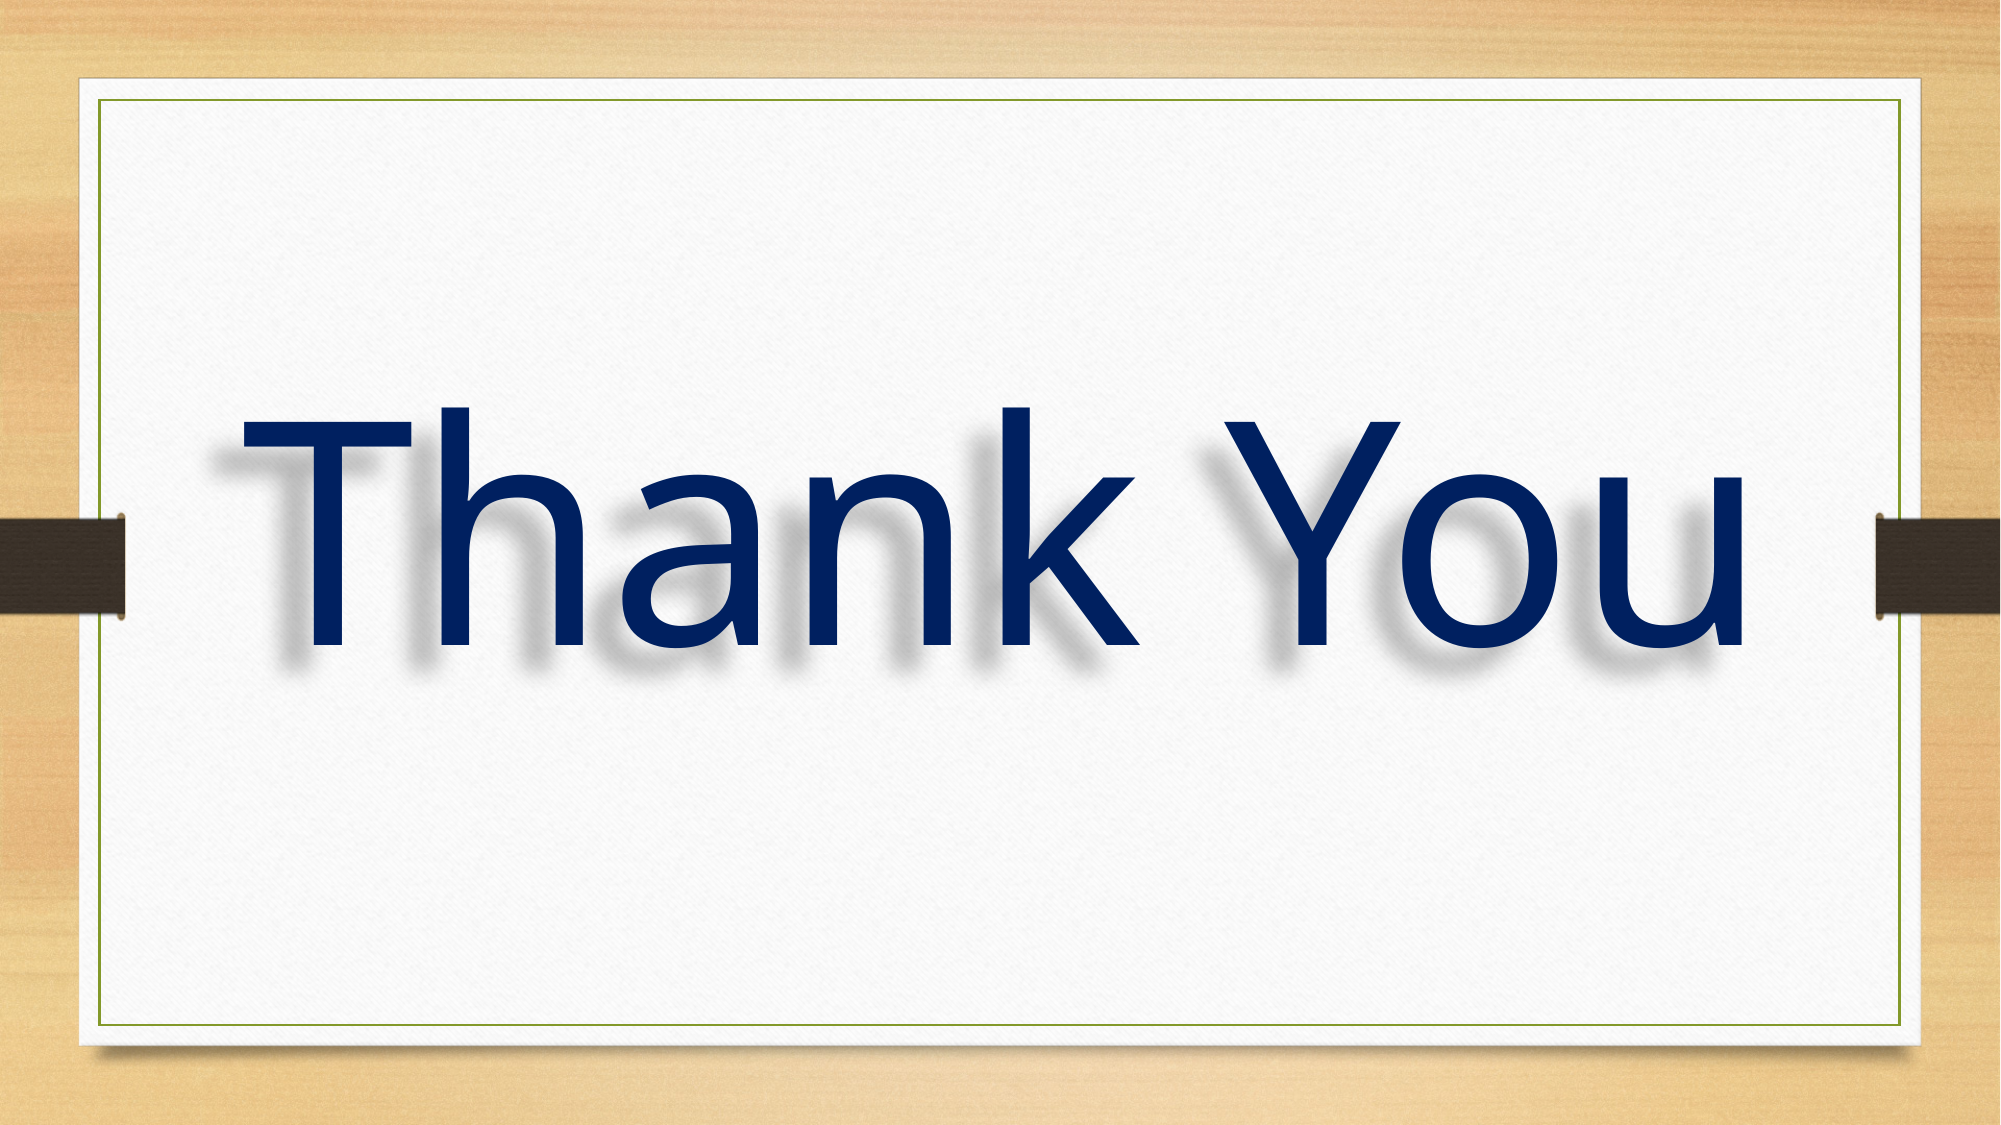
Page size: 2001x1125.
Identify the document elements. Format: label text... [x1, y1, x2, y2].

picture [0, 0, 2001, 1125]
text_box Thank You [117, 325, 1892, 716]
